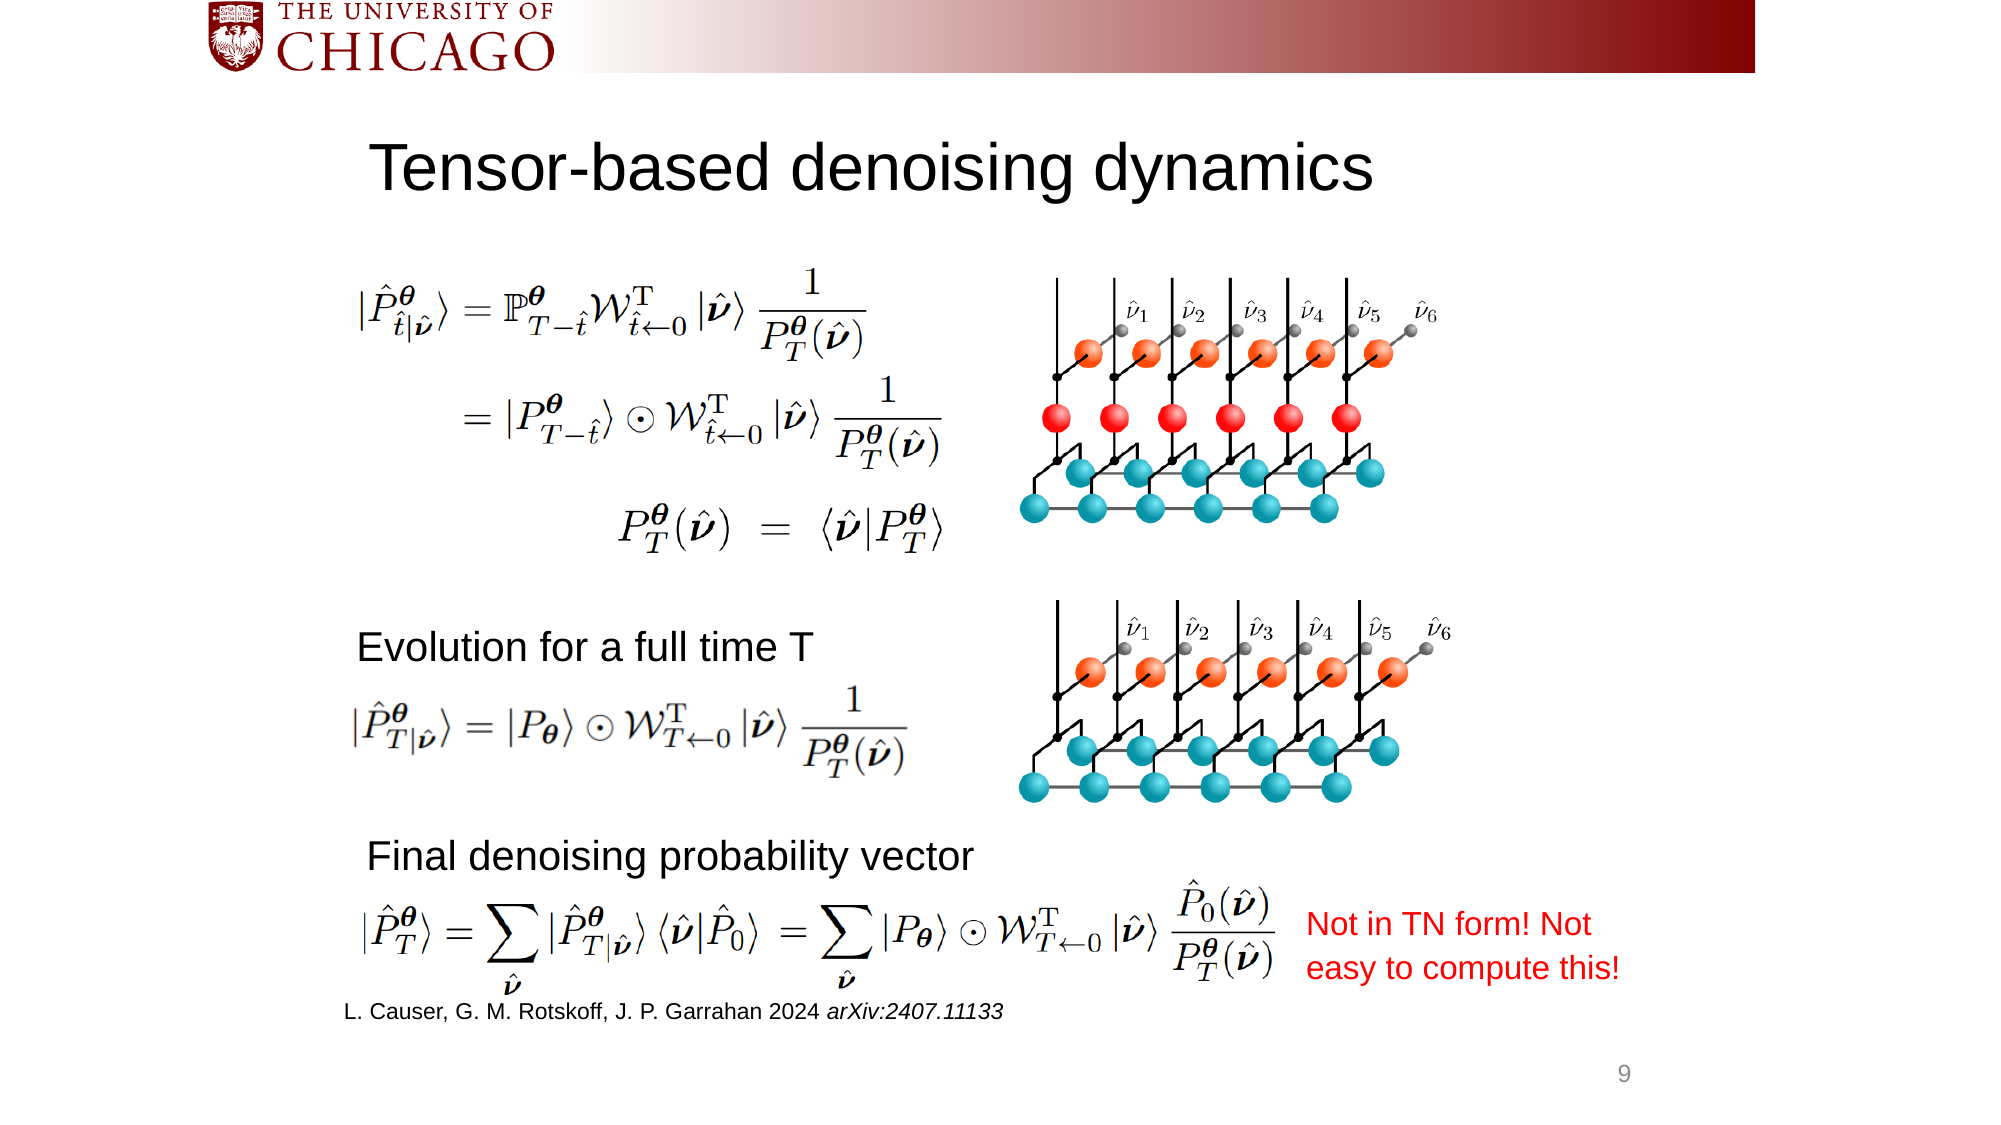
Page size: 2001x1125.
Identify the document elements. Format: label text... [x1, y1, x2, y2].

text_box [205, 0, 1756, 73]
text_box Evolution for a full time T [341, 607, 1004, 701]
text_box L. Causer, G. M. Rotskoff, J. P. Garrahan 2024 arXiv:2407.11133 [328, 992, 1081, 1053]
title Tensor-based denoising dynamics [353, 73, 1647, 278]
picture [611, 491, 949, 559]
picture [1004, 579, 1456, 822]
slide_number 9 [1196, 1043, 1647, 1103]
text_box Final denoising probability vector [351, 816, 1263, 870]
picture [340, 854, 1281, 1009]
picture [328, 662, 915, 799]
text_box Not in TN form! Not easy to compute this! [1291, 891, 1649, 1009]
picture [340, 243, 949, 481]
picture [1004, 261, 1449, 538]
